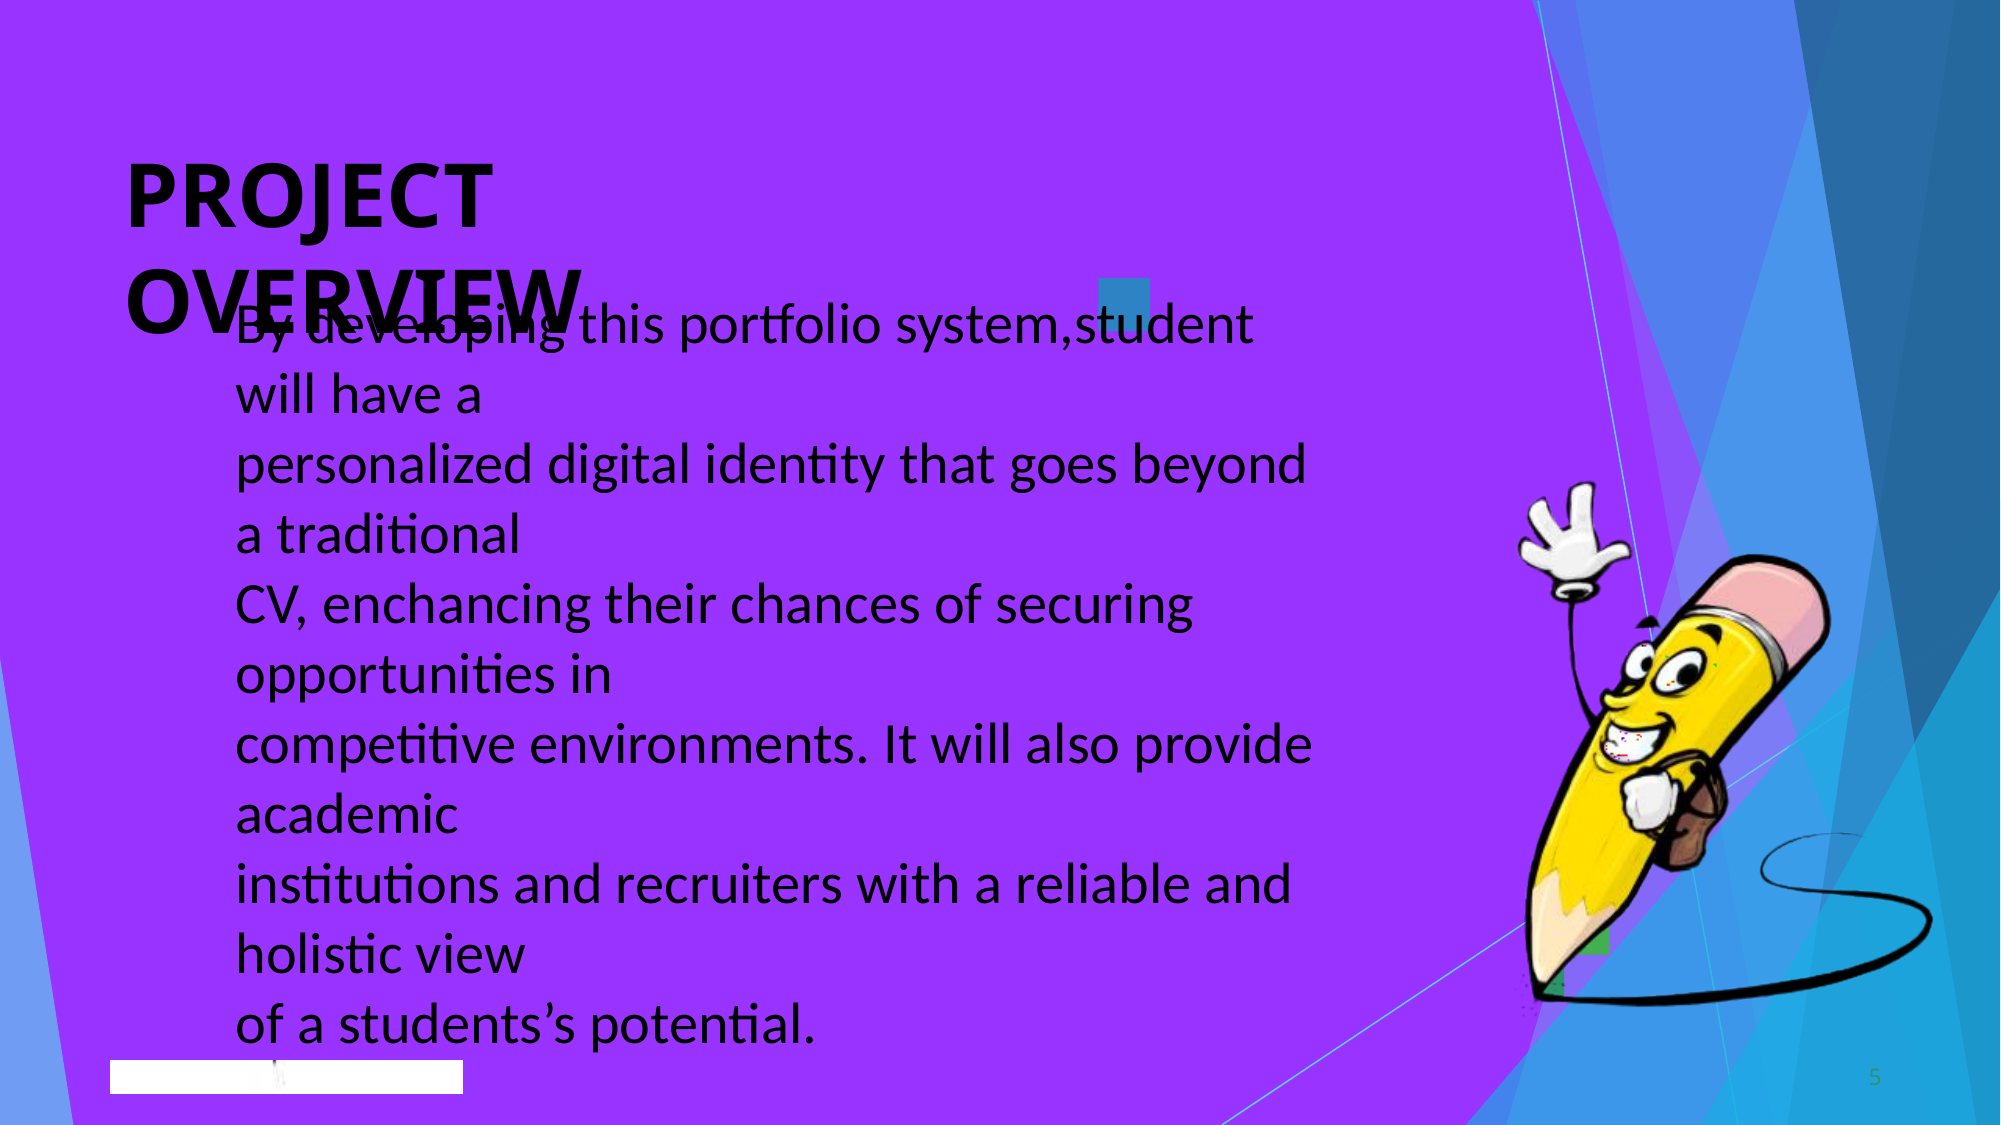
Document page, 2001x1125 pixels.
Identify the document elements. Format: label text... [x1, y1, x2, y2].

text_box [1420, 434, 2000, 1060]
title PROJECT OVERVIEW [121, 136, 985, 352]
text_box By developing this portfolio system,student will have a personalized digital identity that goes beyond a traditional CV, enchancing their chances of securing opportunities in competitive environments. It will also provide academic institutions and recruiters with a reliable and holistic view of a students’s potential. [220, 278, 1344, 1063]
slide_number 5 [1862, 1068, 1888, 1125]
picture [110, 1060, 463, 1094]
